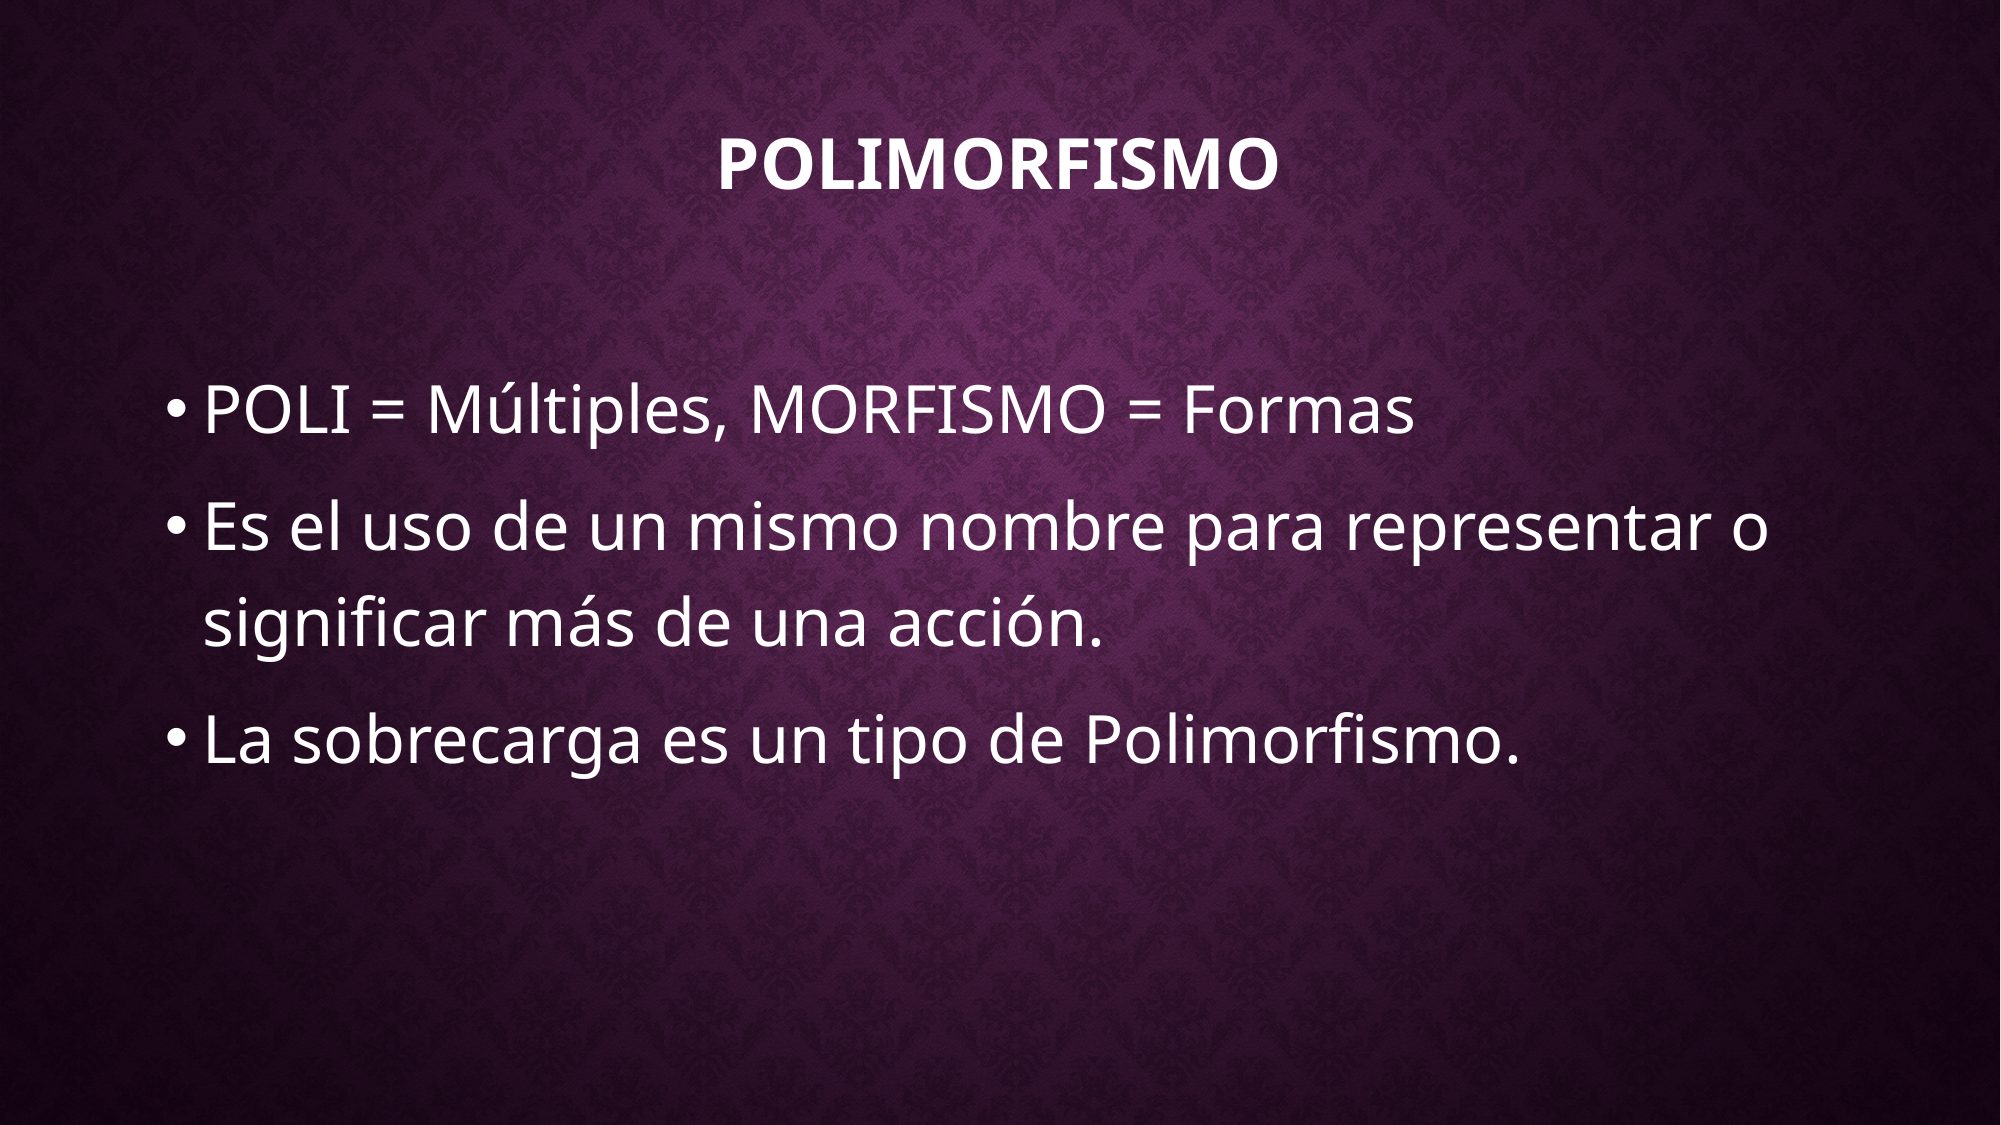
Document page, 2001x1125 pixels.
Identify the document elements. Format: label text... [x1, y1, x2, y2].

list POLI = Múltiples, MORFISMO = Formas Es el uso de un mismo nombre para representar o significar más de una acción. La sobrecarga es un tipo de Polimorfismo. [149, 343, 1849, 950]
title Polimorfismo [149, 99, 1849, 318]
